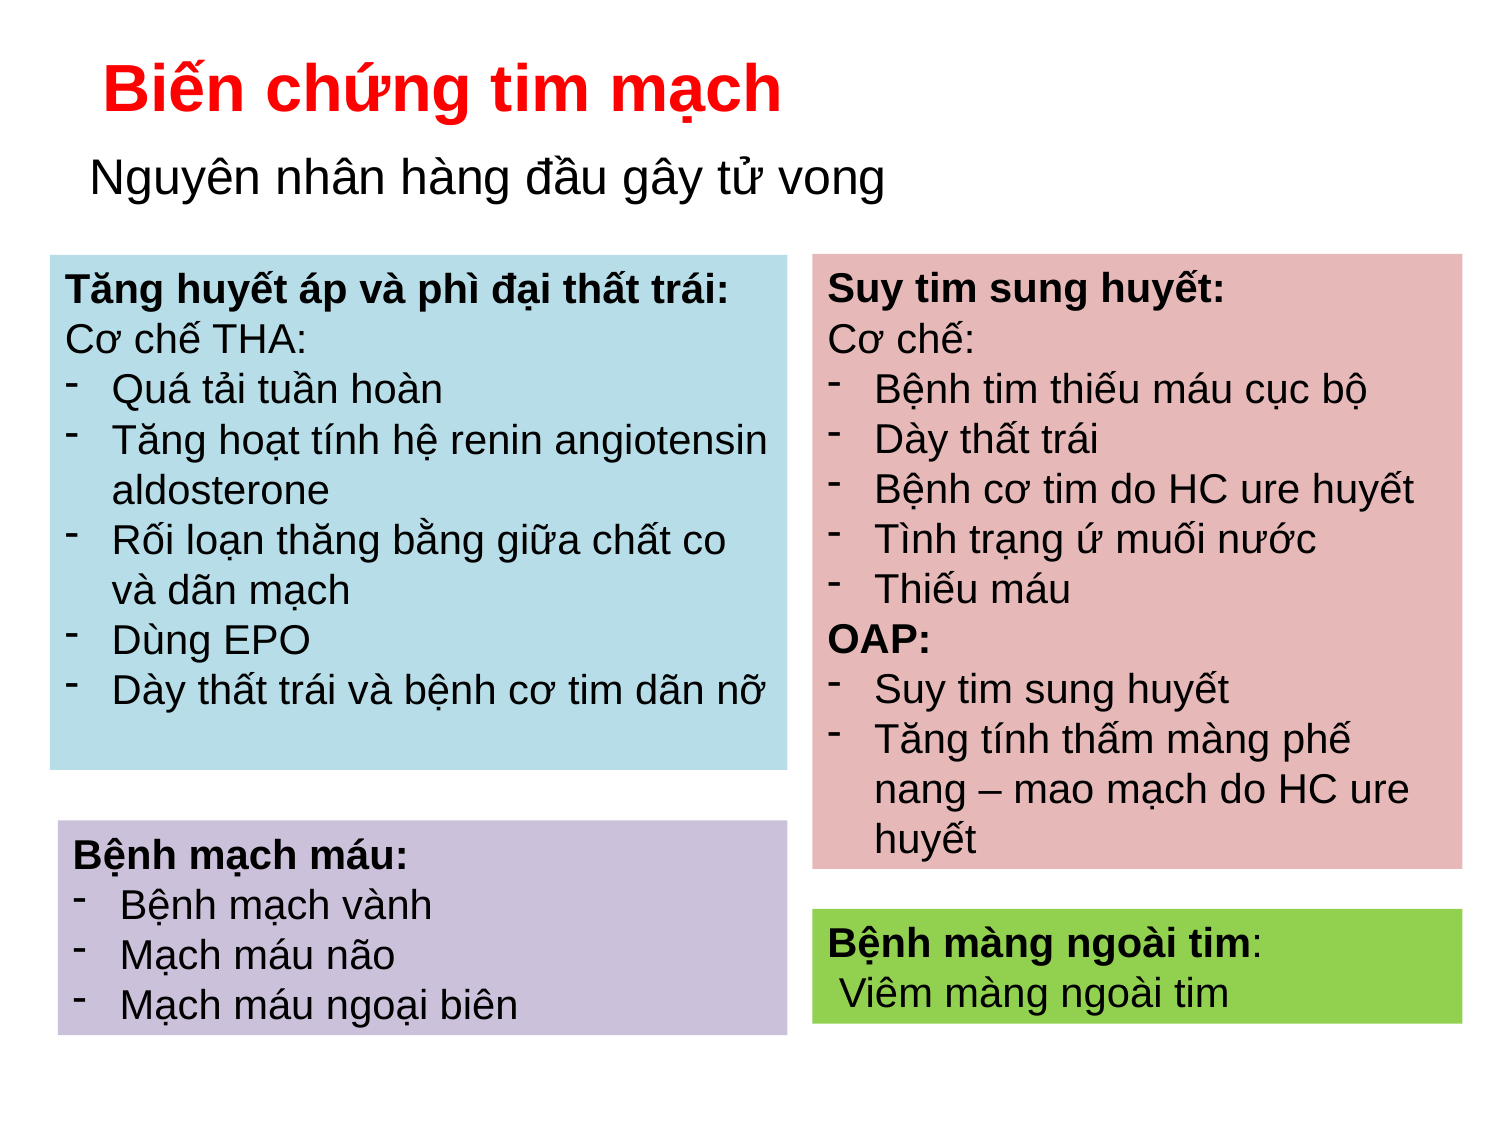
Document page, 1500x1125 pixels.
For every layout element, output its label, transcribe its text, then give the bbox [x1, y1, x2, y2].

text_box Nguyên nhân hàng đầu gây tử vong [75, 137, 1156, 213]
text_box Bệnh mạch máu: Bệnh mạch vành Mạch máu não Mạch máu ngoại biên [57, 820, 788, 1036]
text_box Tăng huyết áp và phì đại thất trái: Cơ chế THA: Quá tải tuần hoàn Tăng hoạt tính hệ renin angiotensin aldosterone Rối loạn thăng bằng giữa chất co và dãn mạch Dùng EPO Dày thất trái và bệnh cơ tim dãn nỡ [49, 254, 788, 770]
text_box Biến chứng tim mạch [87, 37, 1300, 133]
text_box Suy tim sung huyết: Cơ chế: Bệnh tim thiếu máu cục bộ Dày thất trái Bệnh cơ tim do HC ure huyết Tình trạng ứ muối nước Thiếu máu OAP: Suy tim sung huyết Tăng tính thấm màng phế nang – mao mạch do HC ure huyết [812, 253, 1463, 869]
text_box Bệnh màng ngoài tim: Viêm màng ngoài tim [812, 908, 1463, 1024]
